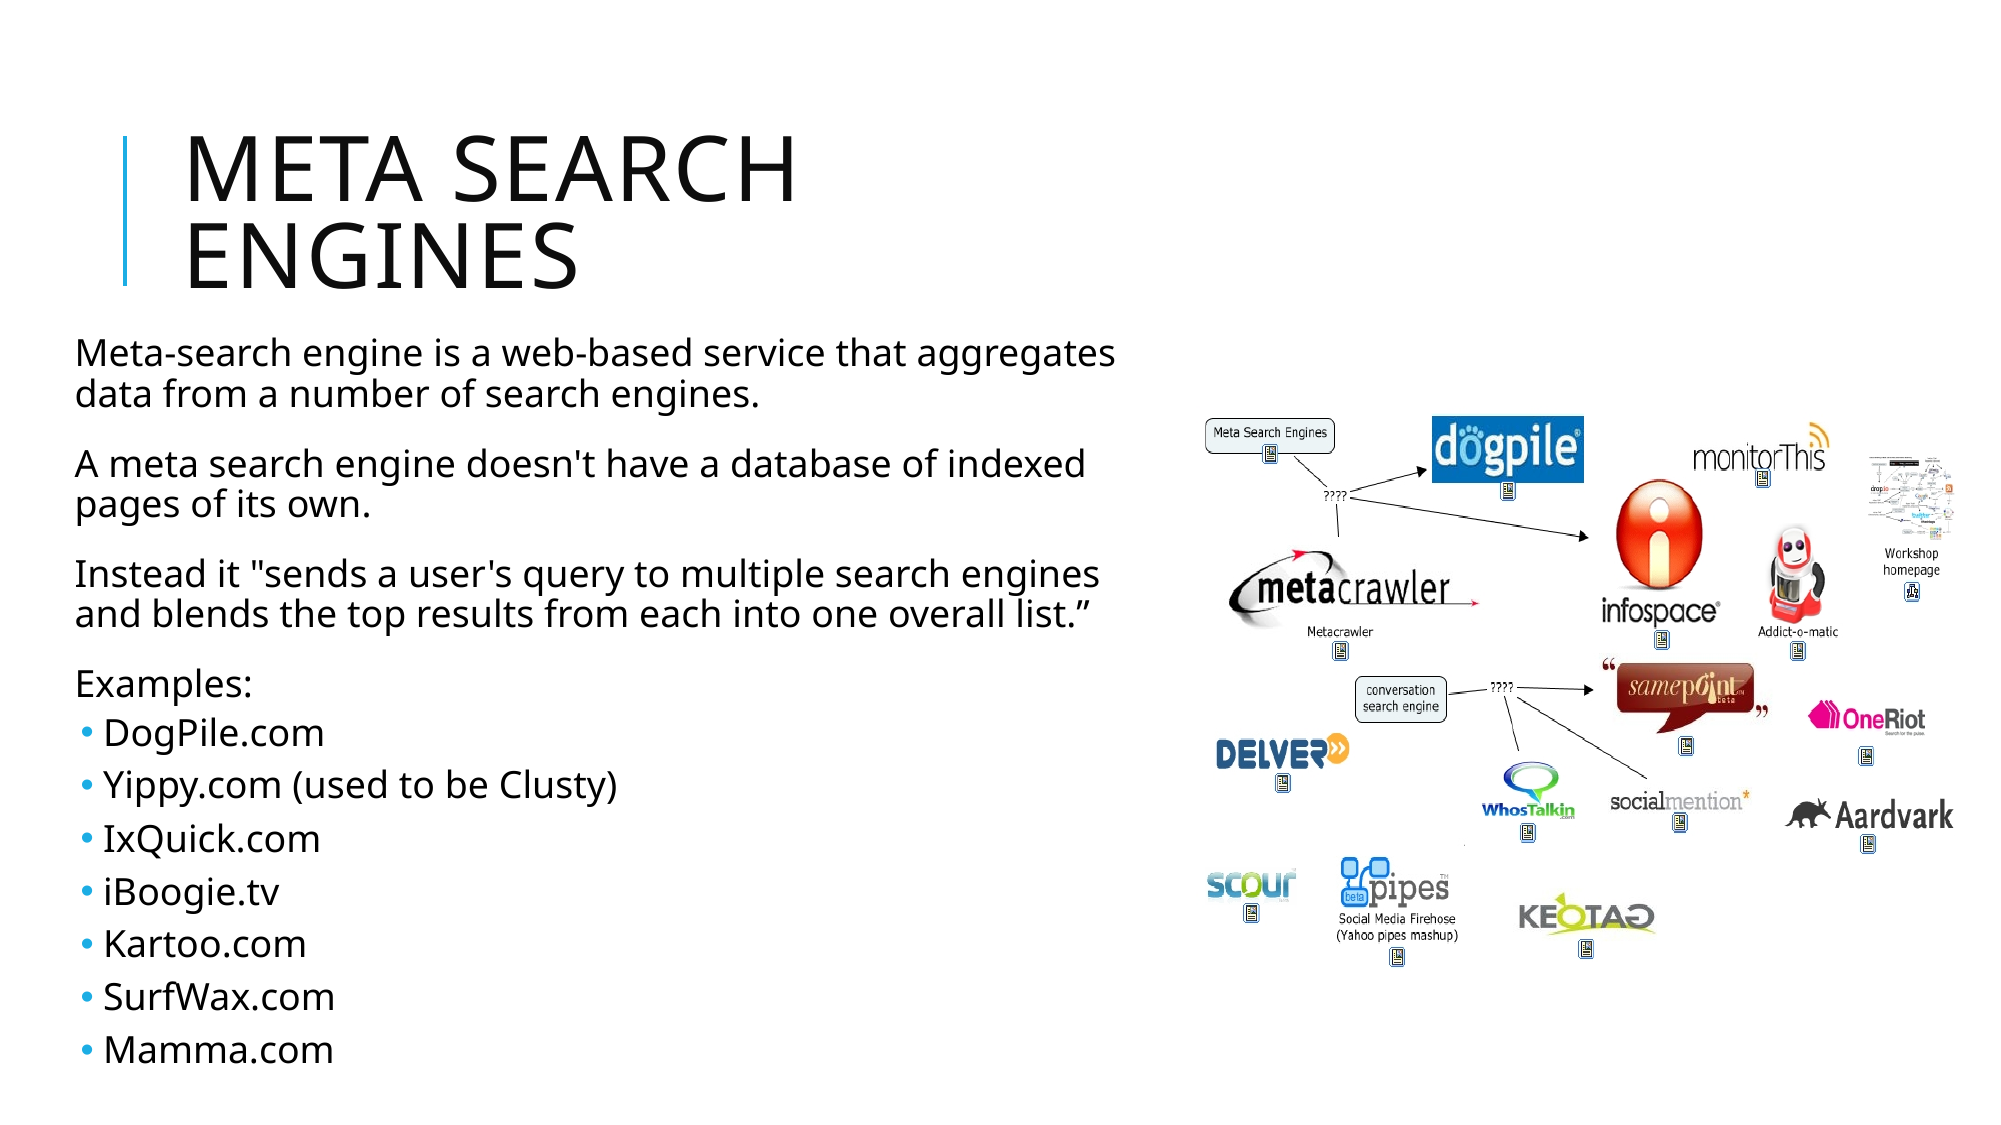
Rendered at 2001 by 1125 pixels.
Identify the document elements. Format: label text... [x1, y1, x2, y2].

title Meta search engines [168, 96, 895, 327]
list Meta-search engine is a web-based service that aggregates data from a number of search engines. A meta search engine doesn't have a database of indexed pages of its own. Instead it "sends a user's query to multiple search engines and blends the top results from each into one overall list.” Examples: DogPile.com Yippy.com (used to be Clusty) IxQuick.com iBoogie.tv Kartoo.com SurfWax.com Mamma.com [52, 327, 1169, 1065]
picture [1196, 406, 1973, 971]
